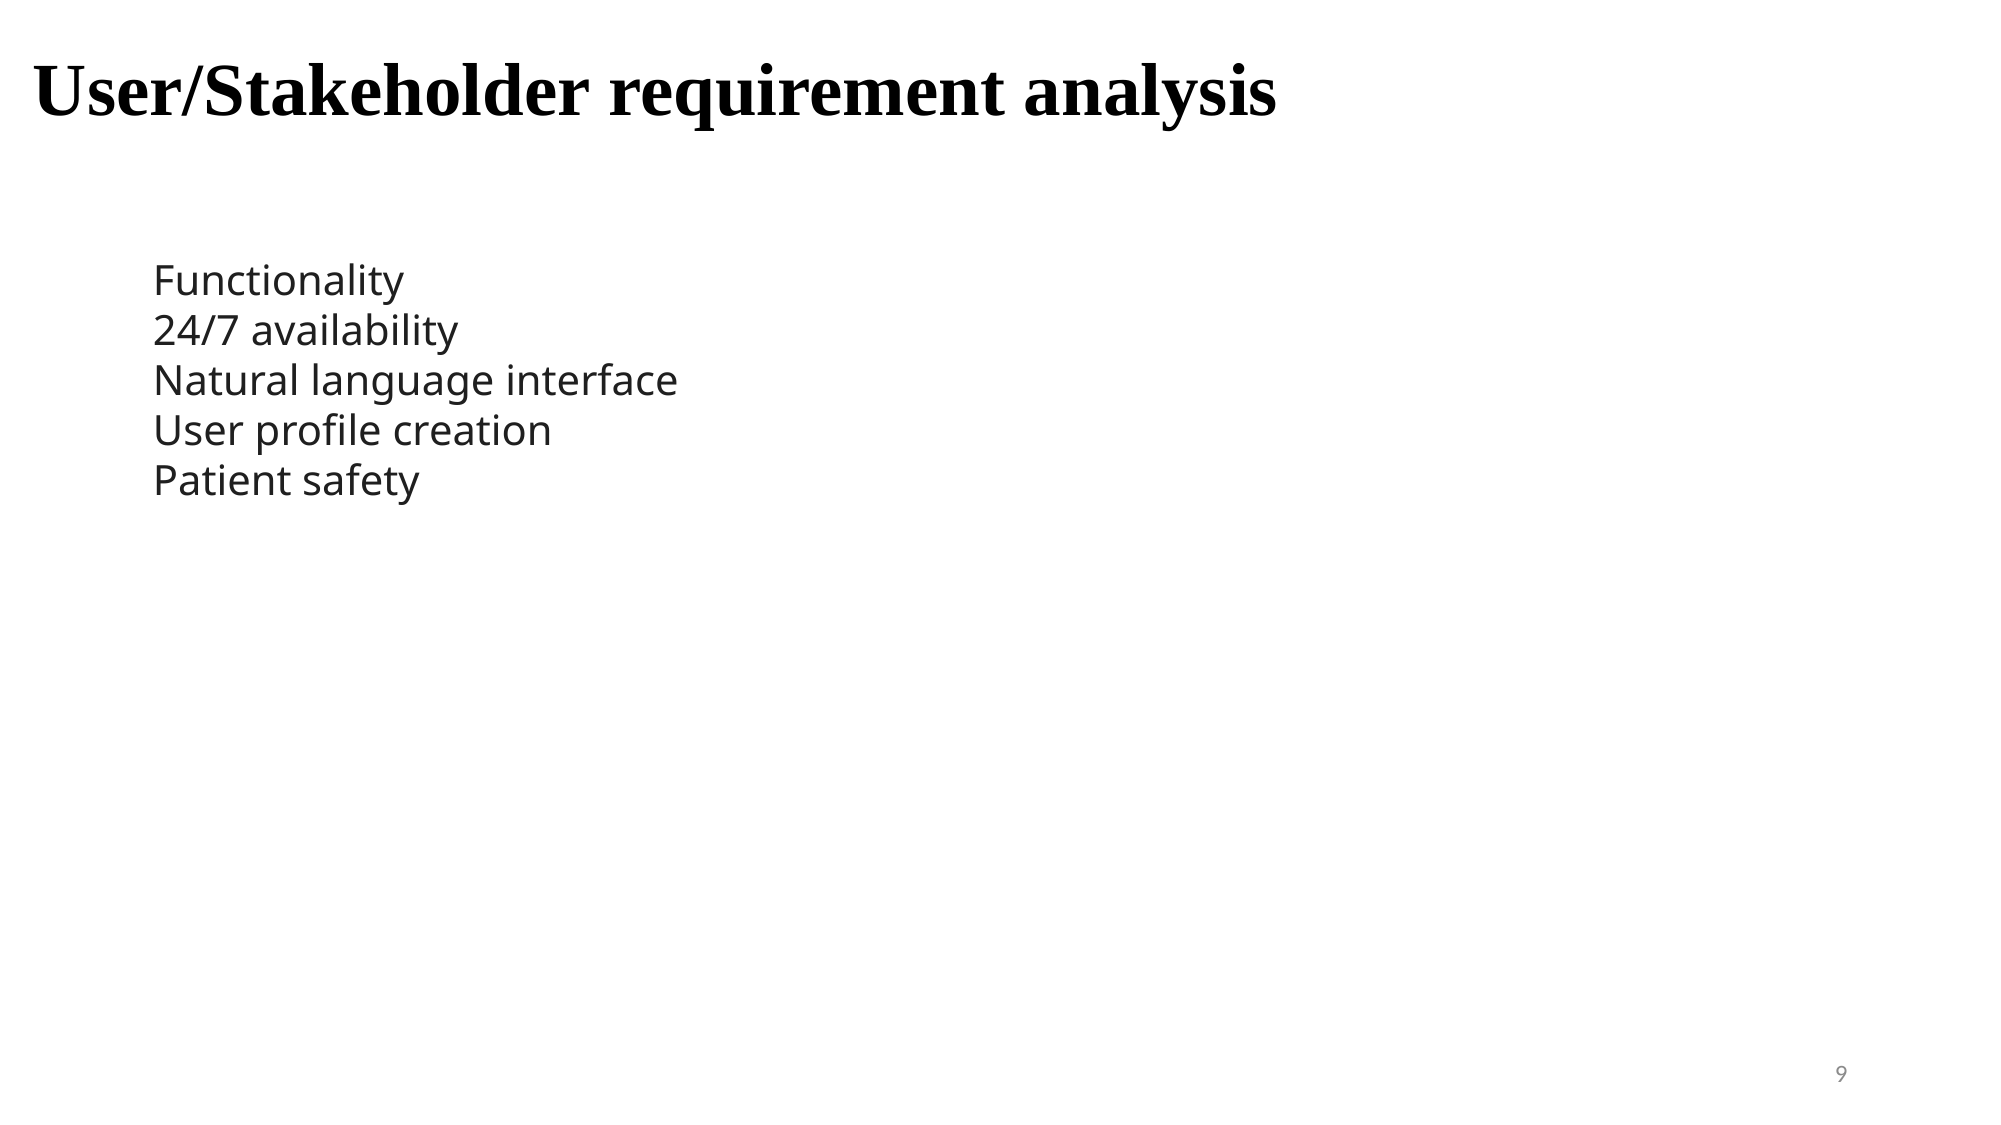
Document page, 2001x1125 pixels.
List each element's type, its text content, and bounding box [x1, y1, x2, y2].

slide_number 9 [1412, 1042, 1863, 1103]
title User/Stakeholder requirement analysis [17, 27, 1743, 245]
text_box Functionality 24/7 availability Natural language interface User profile creation Patient safety [138, 246, 1820, 562]
